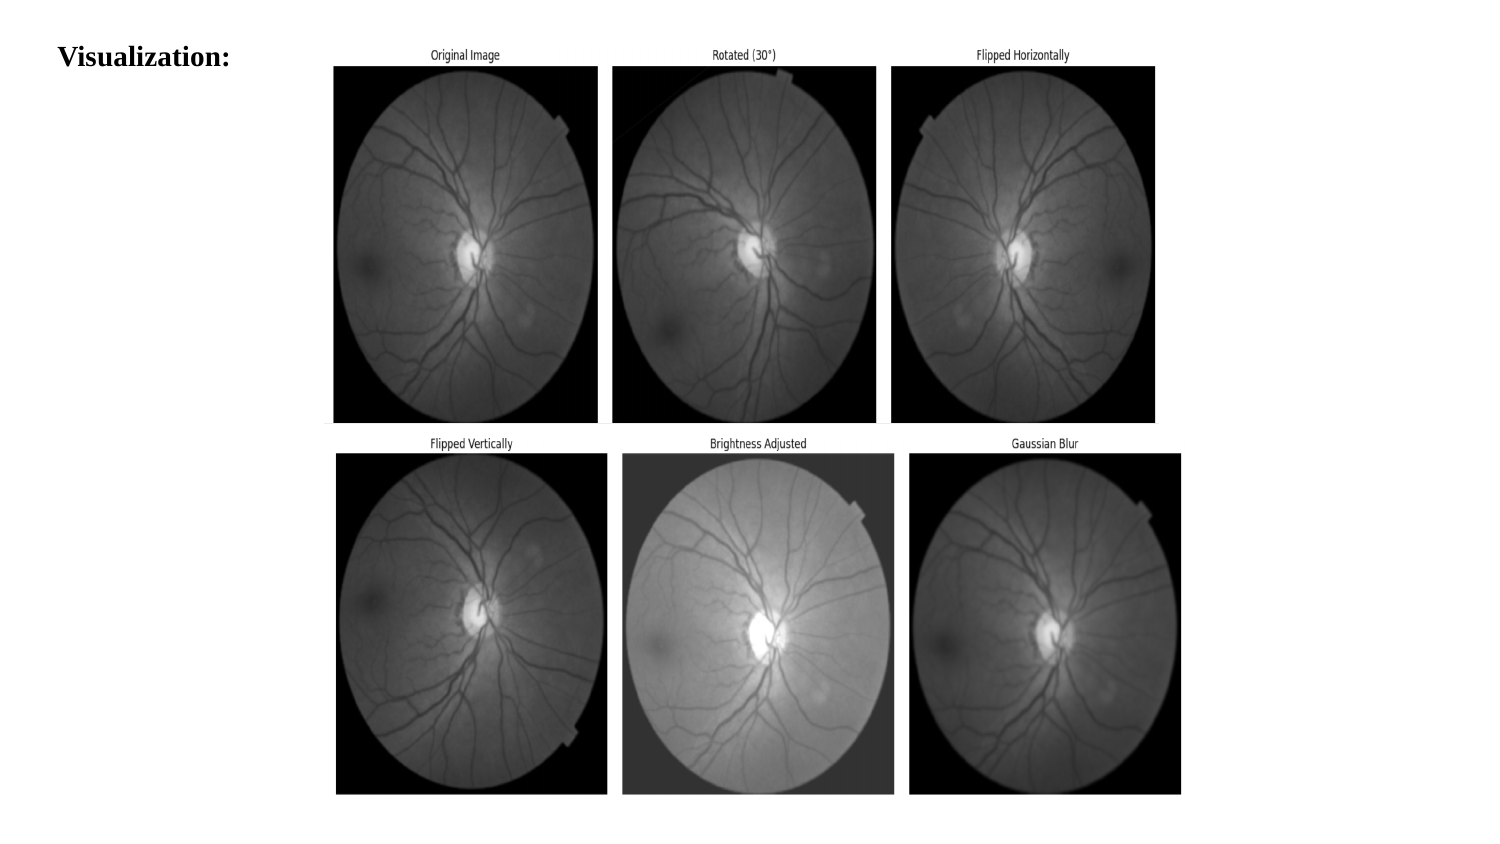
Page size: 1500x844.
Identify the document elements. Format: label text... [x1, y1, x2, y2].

picture [324, 438, 1185, 802]
picture [324, 43, 1159, 424]
list Visualization: [42, 28, 1440, 816]
